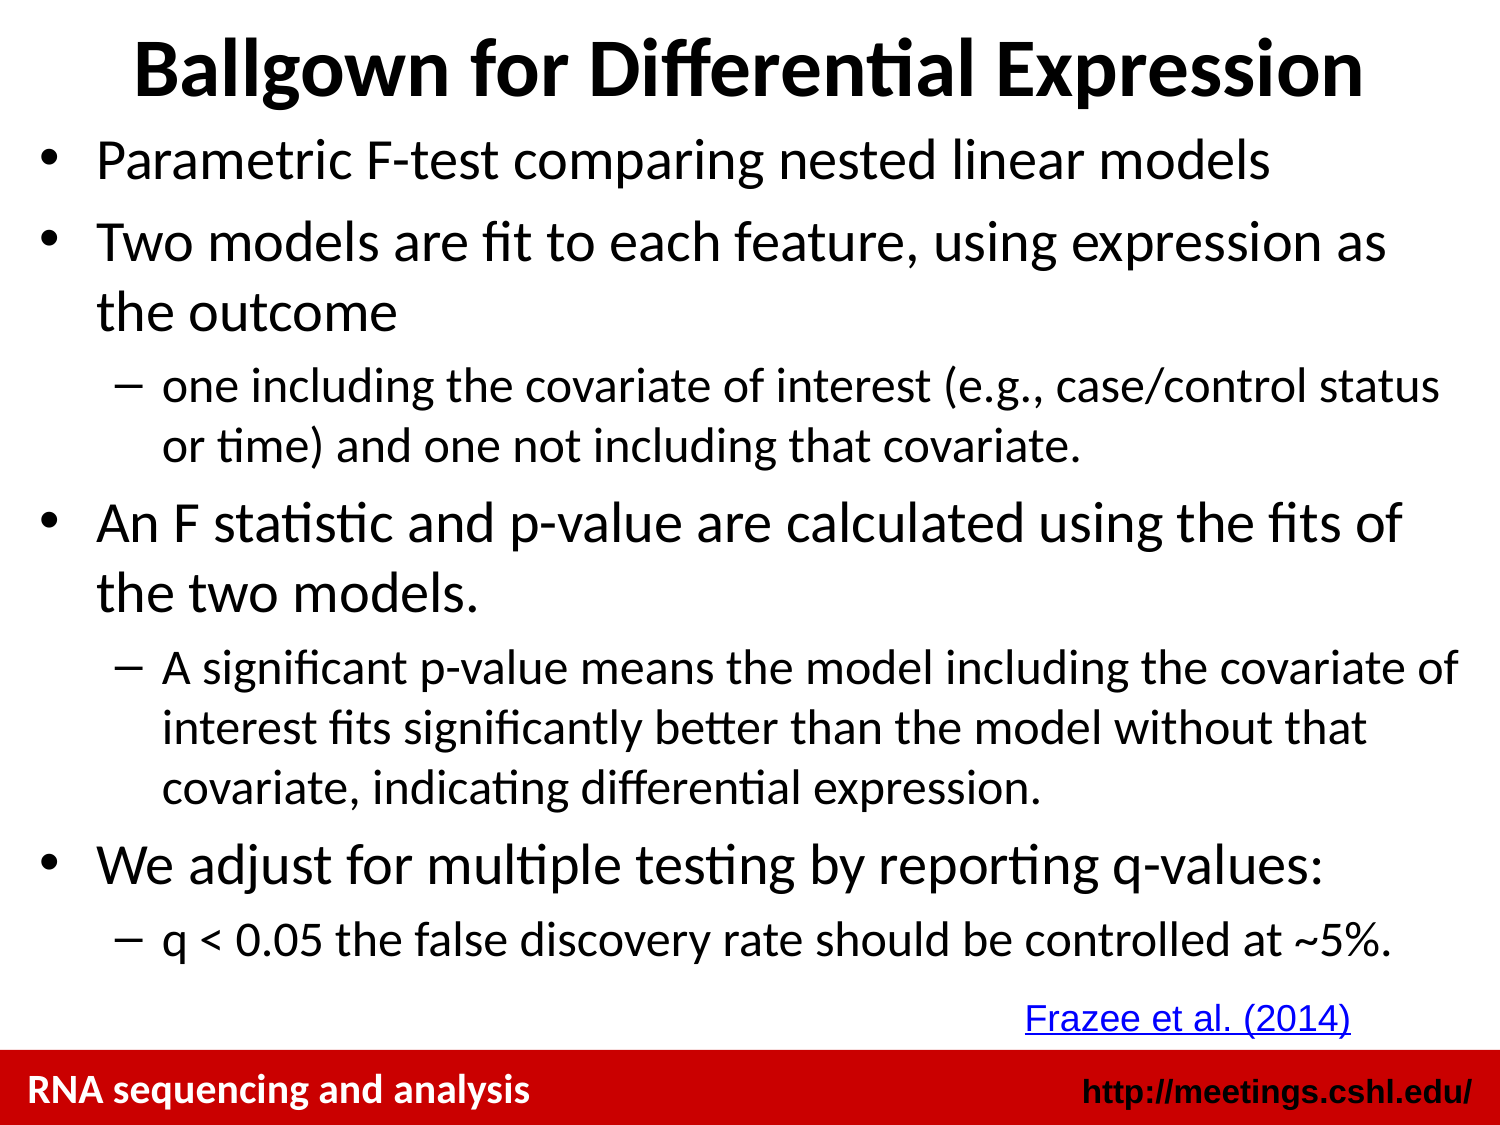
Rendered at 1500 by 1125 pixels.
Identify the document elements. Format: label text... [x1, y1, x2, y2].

title Ballgown for Differential Expression [24, 0, 1475, 113]
list Parametric F-test comparing nested linear models Two models are fit to each feature, using expression as the outcome one including the covariate of interest (e.g., case/control status or time) and one not including that covariate. An F statistic and p-value are calculated using the fits of the two models. A significant p-value means the model including the covariate of interest fits significantly better than the model without that covariate, indicating differential expression. We adjust for multiple testing by reporting q-values: q < 0.05 the false discovery rate should be controlled at ~5%. [24, 113, 1475, 1038]
text_box Frazee et al. (2014) [1009, 986, 1500, 1046]
